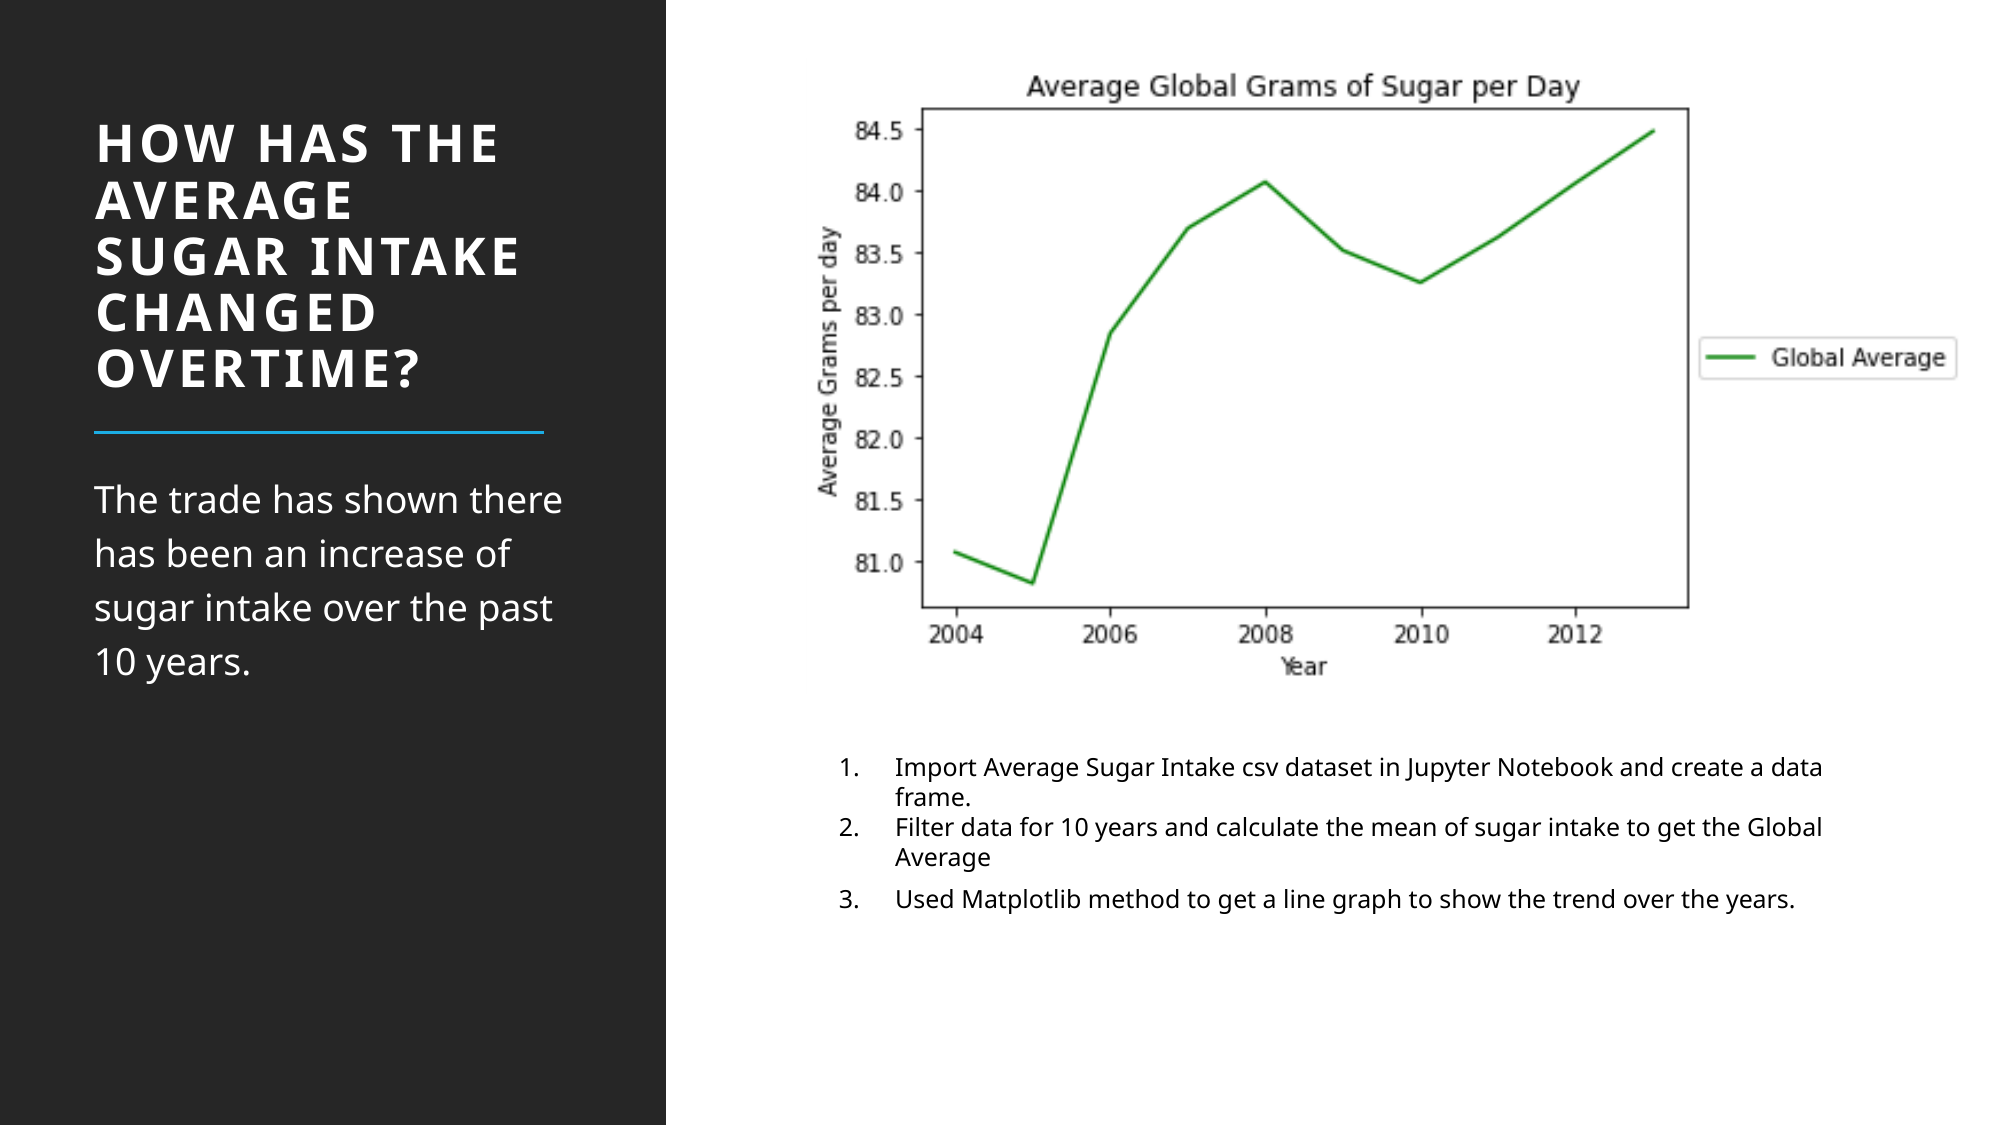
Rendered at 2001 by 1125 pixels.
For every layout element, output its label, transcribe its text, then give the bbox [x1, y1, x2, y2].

picture [804, 57, 1972, 695]
text_box [667, 0, 2000, 1125]
title HOW HAS THE AVERAGE SUGAR INTAKE CHANGED OVERTIME? [80, 84, 587, 407]
text_box Import Average Sugar Intake csv dataset in Jupyter Notebook and create a data frame. Filter data for 10 years and calculate the mean of sugar intake to get the Global Average Used Matplotlib method to get a line graph to show the trend over the years. [824, 743, 1842, 979]
text_box [0, 0, 667, 1125]
list The trade has shown there has been an increase of sugar intake over the past 10 years. [93, 459, 587, 983]
